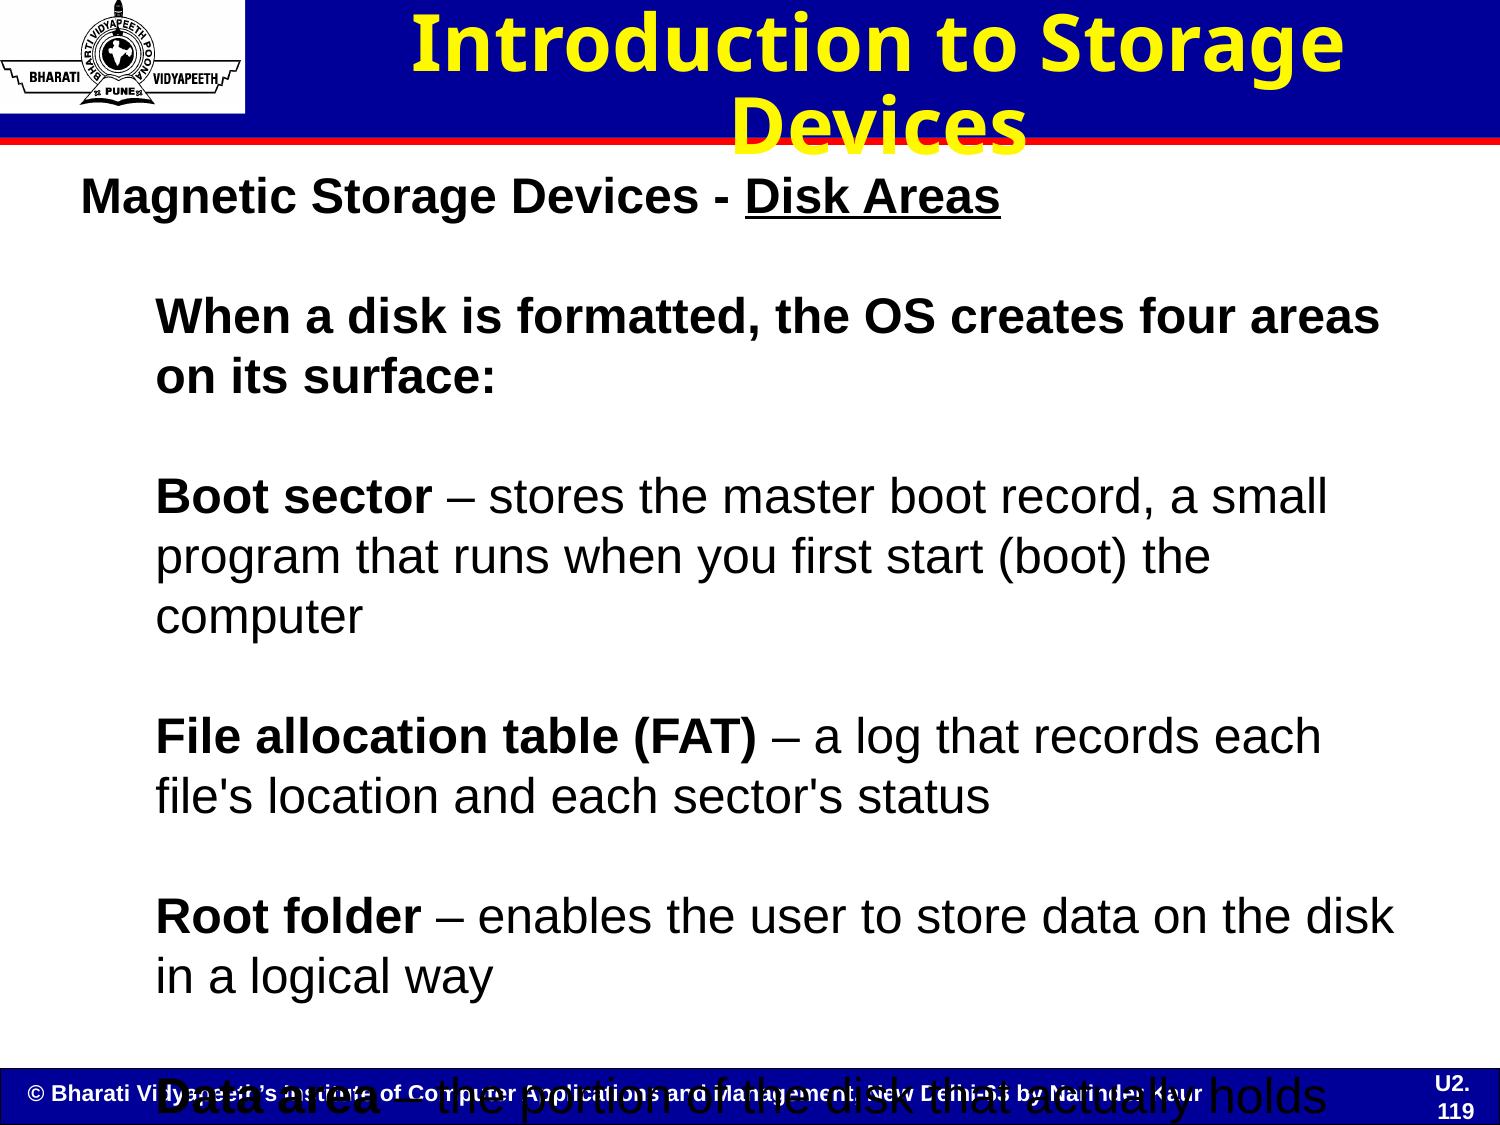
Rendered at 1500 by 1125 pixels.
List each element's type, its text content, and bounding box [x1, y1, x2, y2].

picture [0, 0, 241, 106]
title Introduction to Storage Devices [270, 0, 1488, 197]
text_box Magnetic Storage Devices - Disk Areas When a disk is formatted, the OS creates four areas on its surface: Boot sector – stores the master boot record, a small program that runs when you first start (boot) the computer File allocation table (FAT) – a log that records each file's location and each sector's status Root folder – enables the user to store data on the disk in a logical way Data area – the portion of the disk that actually holds data [65, 156, 1432, 1125]
